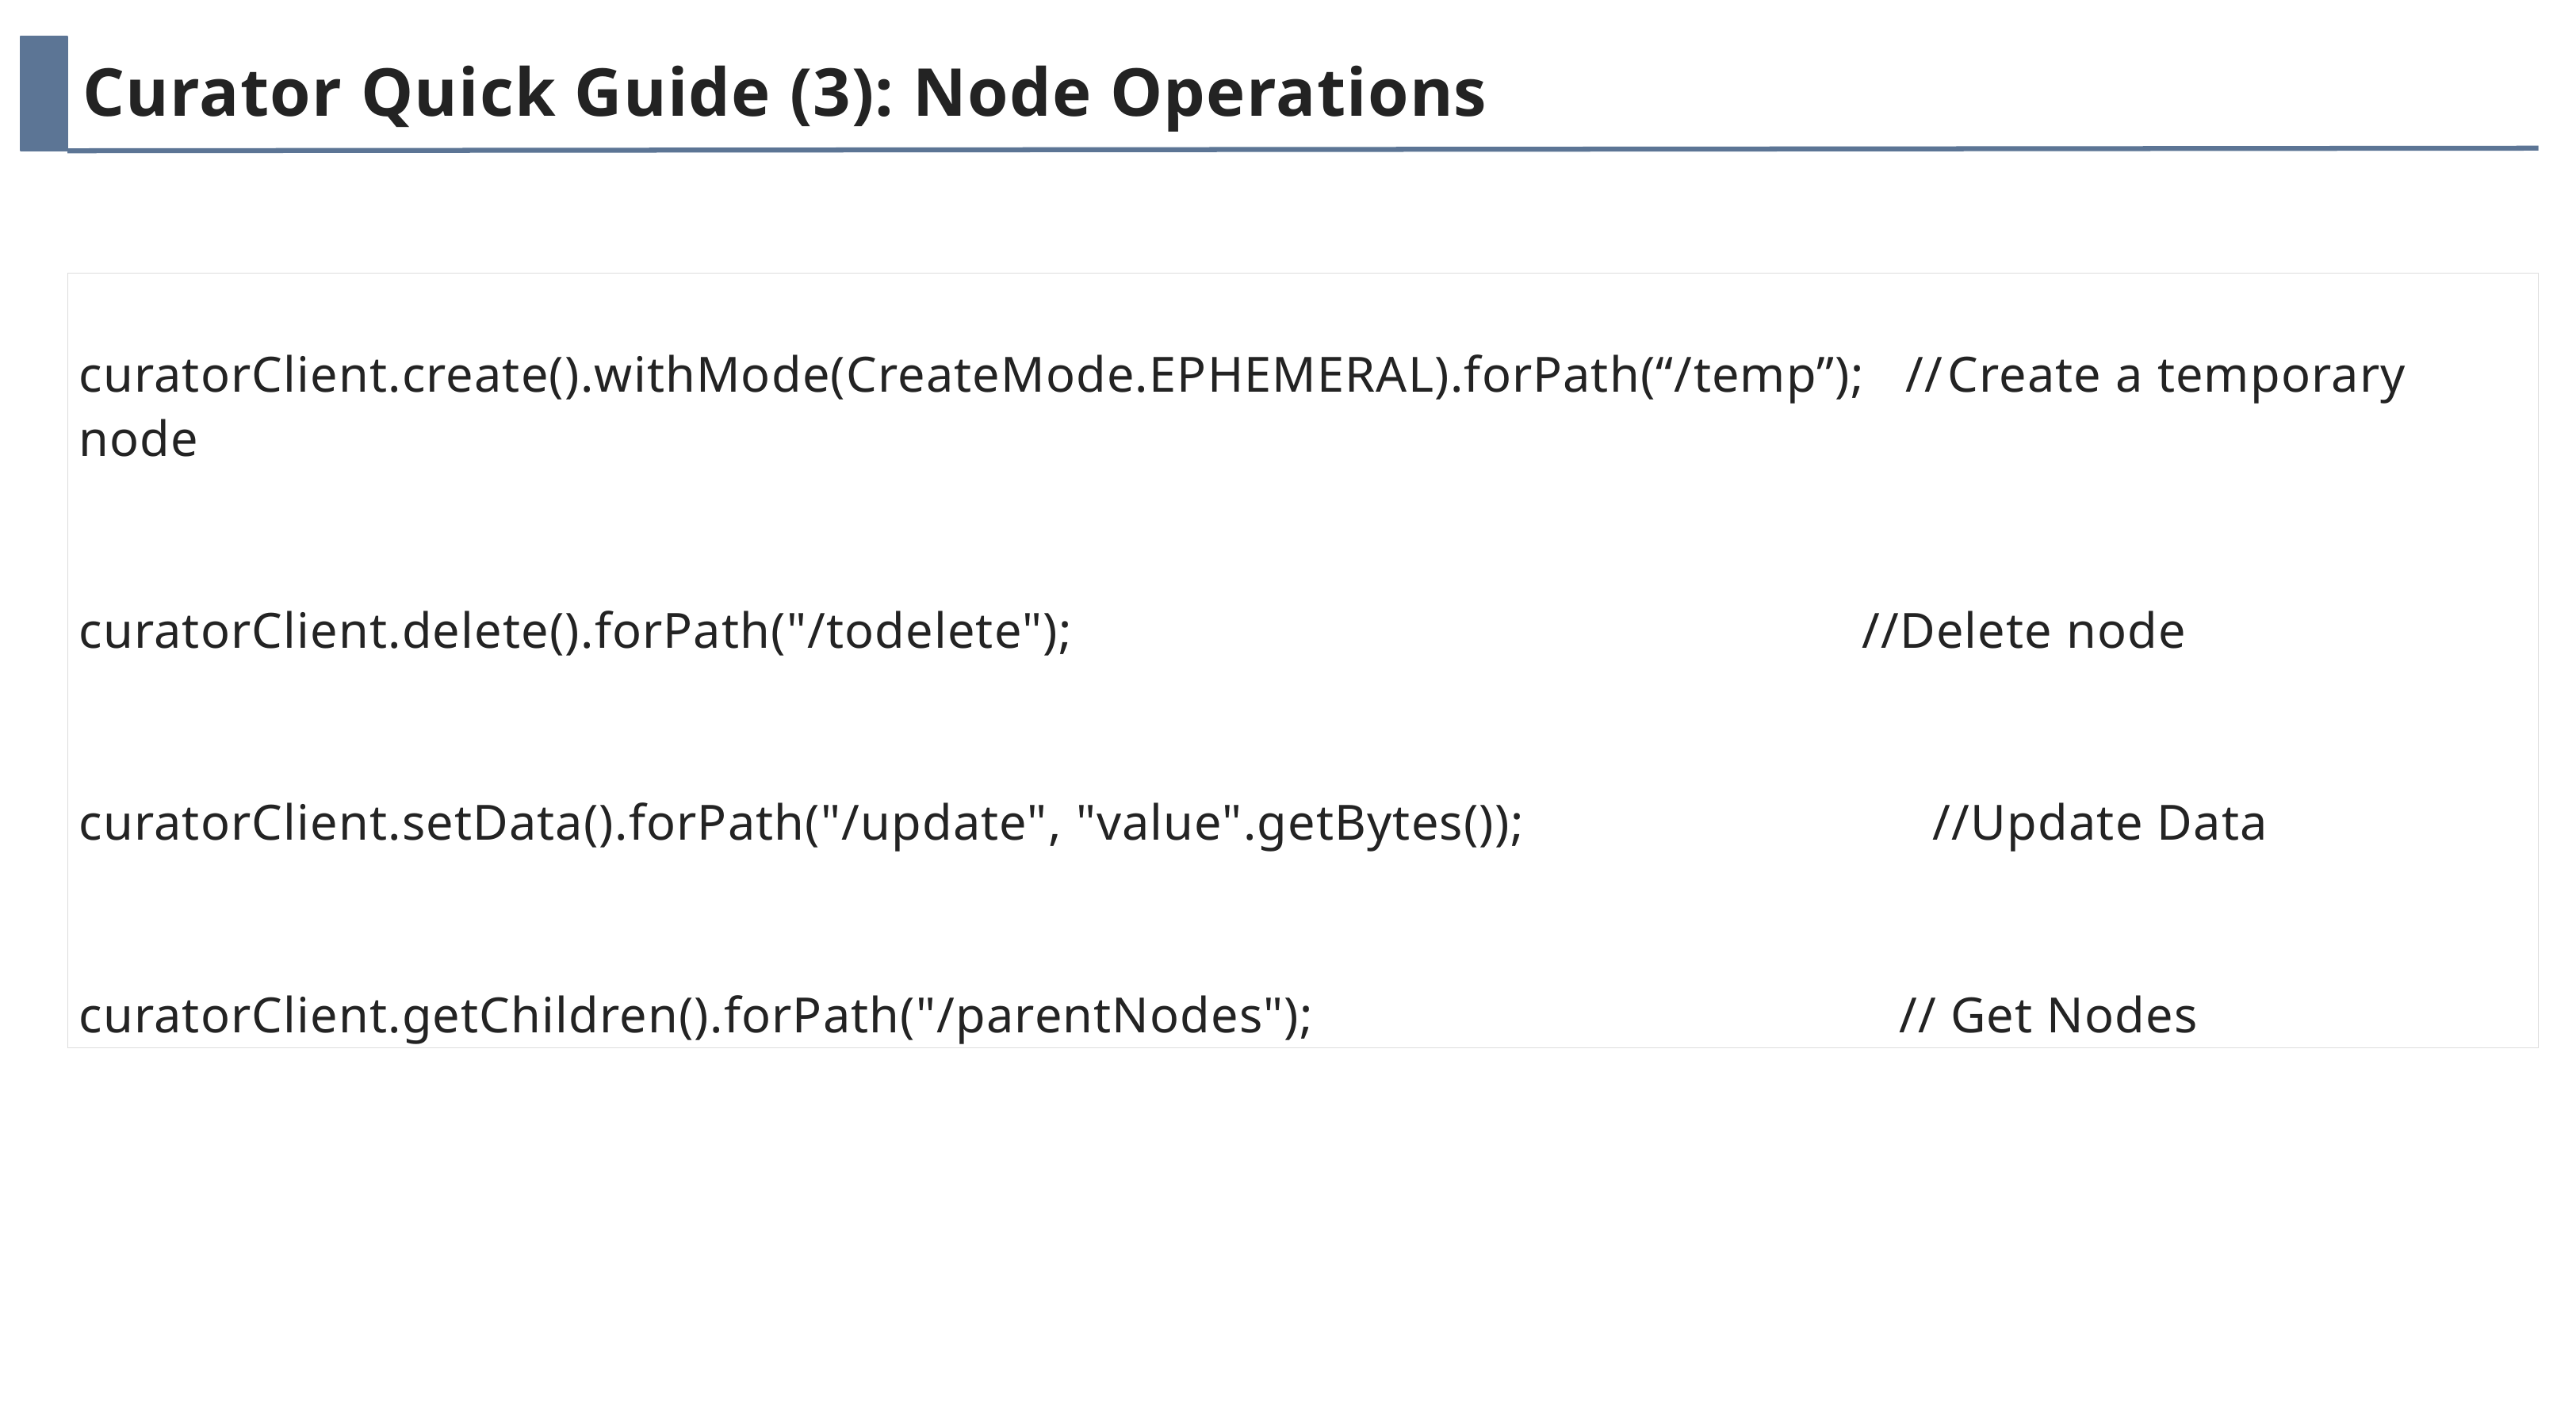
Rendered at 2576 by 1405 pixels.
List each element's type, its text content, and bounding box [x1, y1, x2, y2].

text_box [20, 36, 2539, 151]
text_box curatorClient.create().withMode(CreateMode.EPHEMERAL).forPath(“/temp”); //Create a temporary node curatorClient.delete().forPath("/todelete"); //Delete node curatorClient.setData().forPath("/update", "value".getBytes()); //Update Data curatorClient.getChildren().forPath("/parentNodes"); // Get Nodes [67, 273, 2539, 1048]
